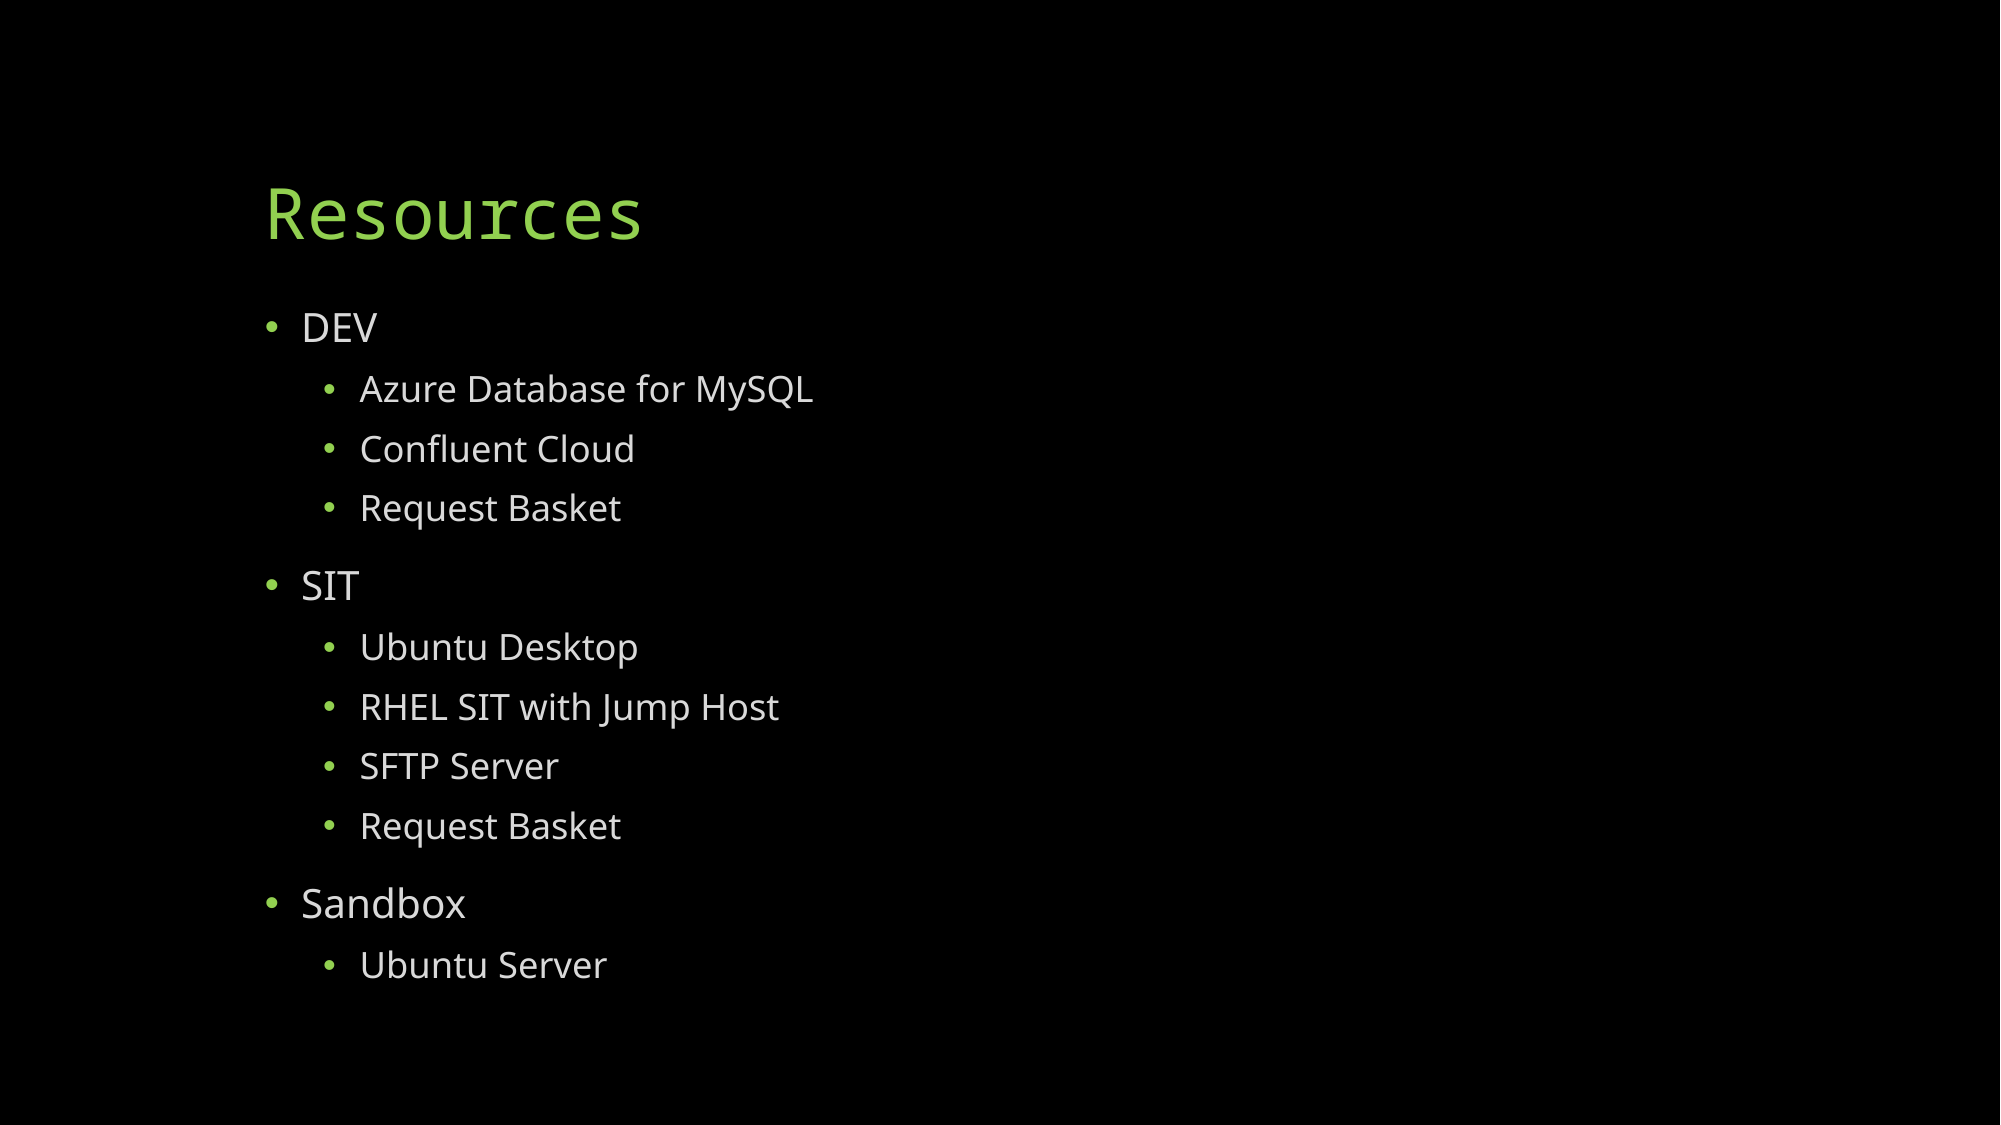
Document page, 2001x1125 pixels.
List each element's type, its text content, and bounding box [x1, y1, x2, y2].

list DEV Azure Database for MySQL Confluent Cloud Request Basket SIT Ubuntu Desktop RHEL SIT with Jump Host SFTP Server Request Basket Sandbox Ubuntu Server [249, 299, 1750, 1000]
title Resources [249, 75, 1750, 263]
